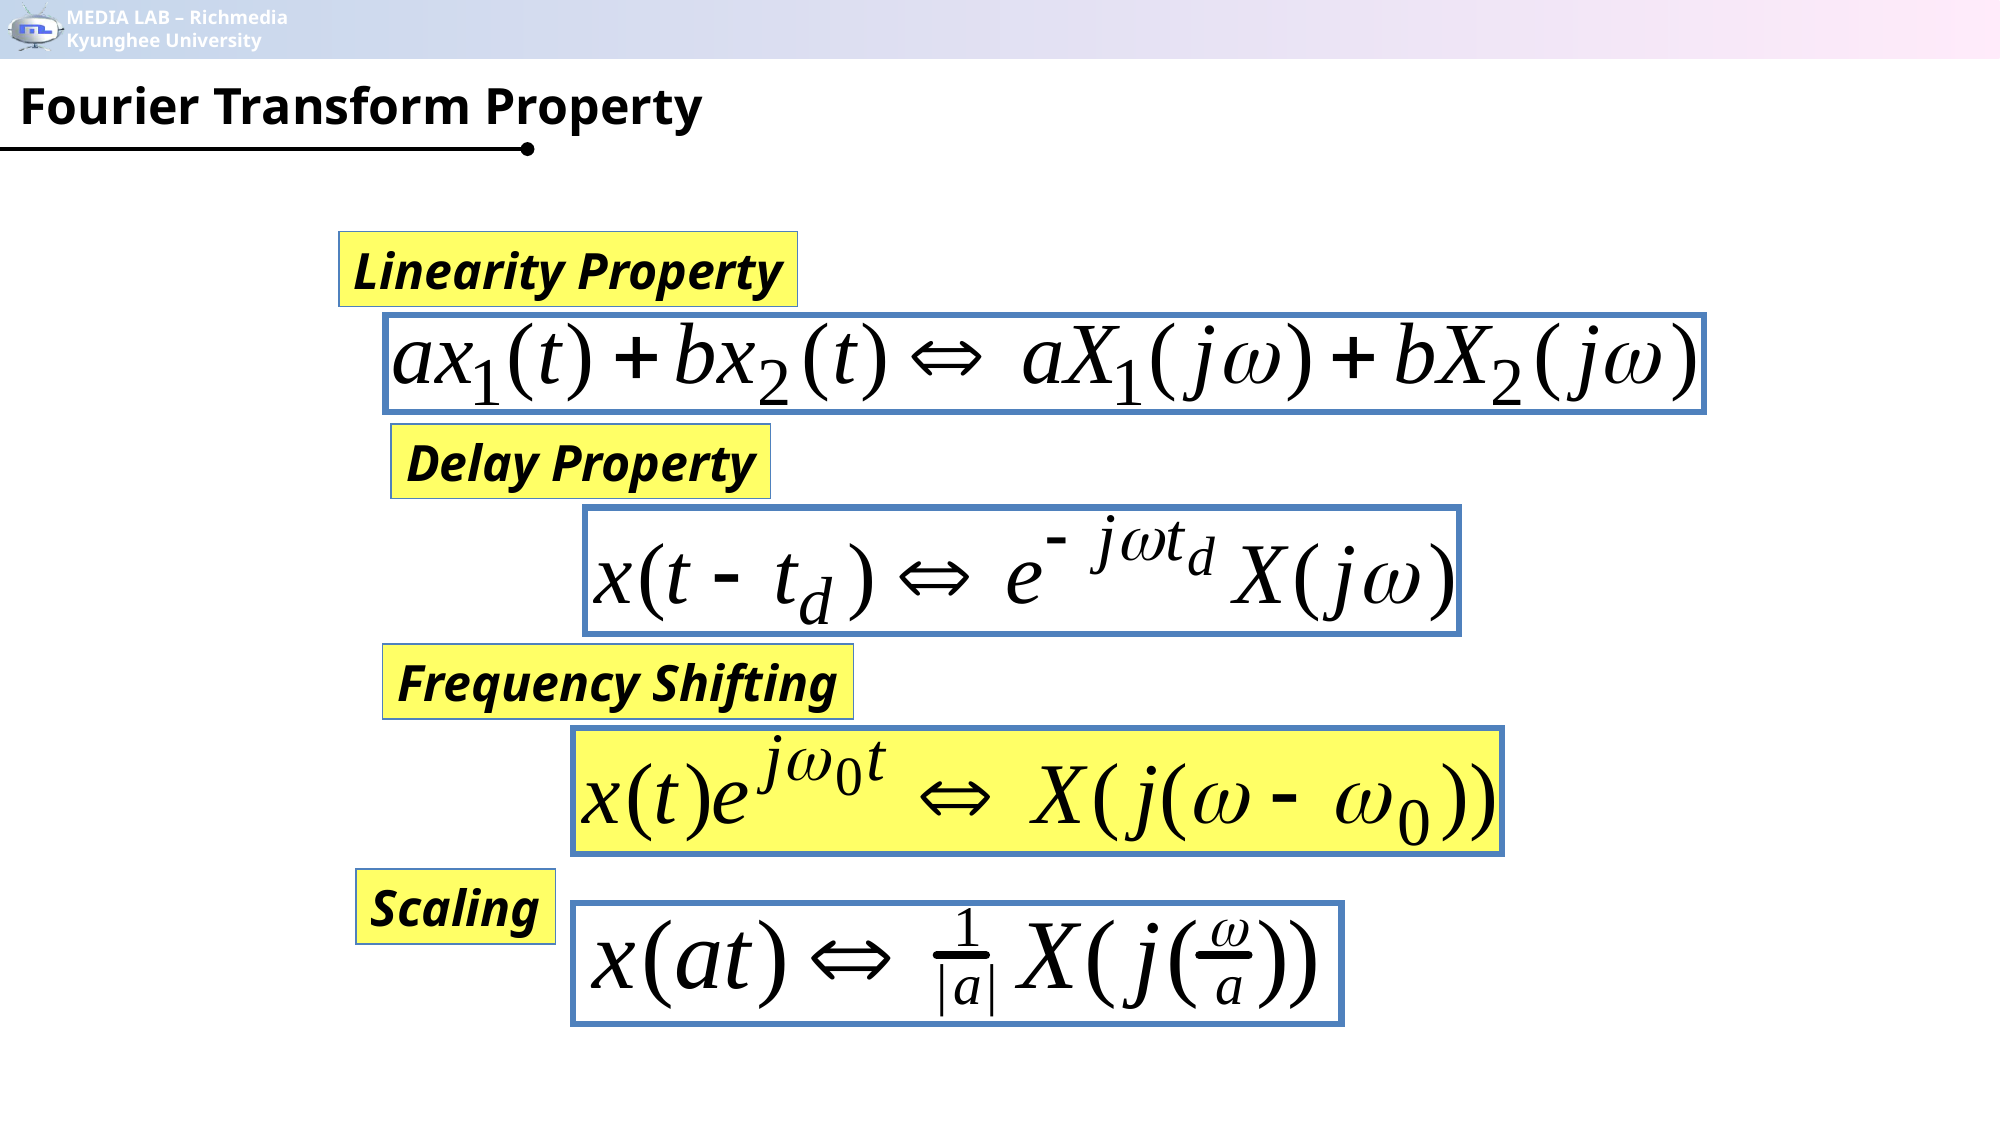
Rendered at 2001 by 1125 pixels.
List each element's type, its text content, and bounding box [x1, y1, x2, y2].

picture [0, 0, 68, 51]
text_box Frequency Shifting [382, 644, 854, 719]
picture [575, 905, 1339, 1022]
text_box Linearity Property [339, 231, 798, 307]
picture [575, 730, 1500, 852]
text_box Delay Property [391, 423, 771, 499]
picture [588, 510, 1457, 632]
text_box Scaling [355, 869, 556, 944]
text_box Fourier Transform Property [4, 66, 1874, 142]
picture [388, 318, 1702, 409]
